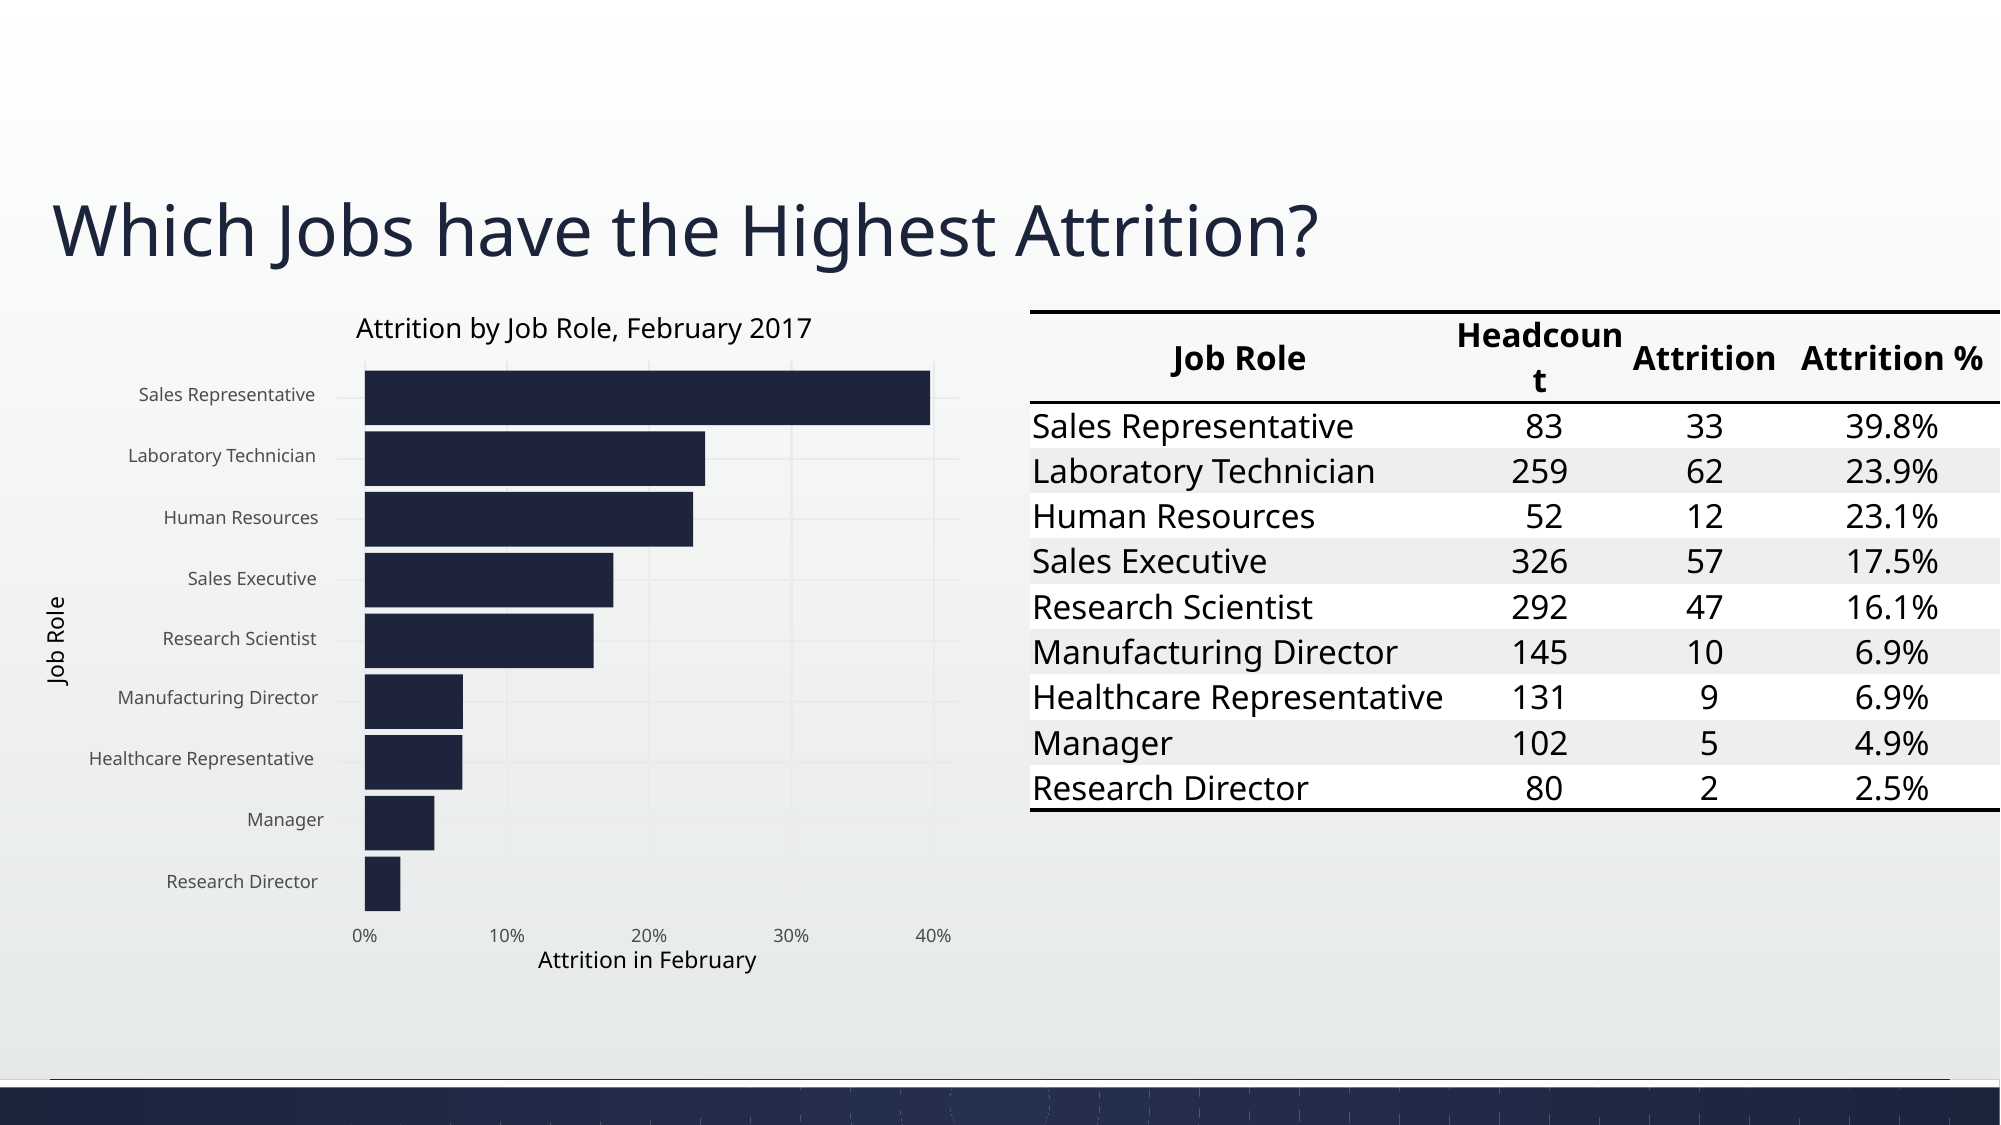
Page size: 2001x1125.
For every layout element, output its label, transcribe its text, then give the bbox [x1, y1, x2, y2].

table_cell 52 [1450, 493, 1630, 538]
table_cell Research Scientist [1030, 584, 1450, 629]
table_cell 5 [1630, 720, 1780, 765]
table_cell 6.9% [1780, 674, 2000, 720]
table_cell 102 [1450, 720, 1630, 765]
table_cell 57 [1630, 538, 1780, 584]
table_header Headcount [1450, 314, 1630, 401]
table_cell 292 [1450, 584, 1630, 629]
table_cell 326 [1450, 538, 1630, 584]
table_cell Sales Executive [1030, 538, 1450, 584]
table_cell 145 [1450, 629, 1630, 674]
title Which Jobs have the Highest Attrition? [37, 76, 1925, 279]
table_cell 6.9% [1780, 629, 2000, 674]
table_cell Laboratory Technician [1030, 448, 1450, 493]
table_header Attrition [1630, 314, 1780, 401]
table_cell 17.5% [1780, 538, 2000, 584]
table_cell 10 [1630, 629, 1780, 674]
table_cell 2.5% [1780, 765, 2000, 808]
table_cell Healthcare Representative [1030, 674, 1450, 720]
table_cell 4.9% [1780, 720, 2000, 765]
table_cell 47 [1630, 584, 1780, 629]
table_cell 16.1% [1780, 584, 2000, 629]
table_cell 9 [1630, 674, 1780, 720]
table_cell 12 [1630, 493, 1780, 538]
table_cell 83 [1450, 404, 1630, 448]
table_header Attrition % [1780, 314, 2000, 401]
table_cell Sales Representative [1030, 404, 1450, 448]
table_cell Human Resources [1030, 493, 1450, 538]
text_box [37, 311, 970, 989]
table_cell 23.9% [1780, 448, 2000, 493]
table_cell Research Director [1030, 765, 1450, 808]
table_cell 2 [1630, 765, 1780, 808]
table_cell 23.1% [1780, 493, 2000, 538]
table_cell 259 [1450, 448, 1630, 493]
table_cell 33 [1630, 404, 1780, 448]
table_header Job Role [1030, 314, 1450, 401]
table_cell 131 [1450, 674, 1630, 720]
table_cell Manufacturing Director [1030, 629, 1450, 674]
table_cell 80 [1450, 765, 1630, 808]
table_cell 39.8% [1780, 404, 2000, 448]
table_cell 62 [1630, 448, 1780, 493]
table_cell Manager [1030, 720, 1450, 765]
